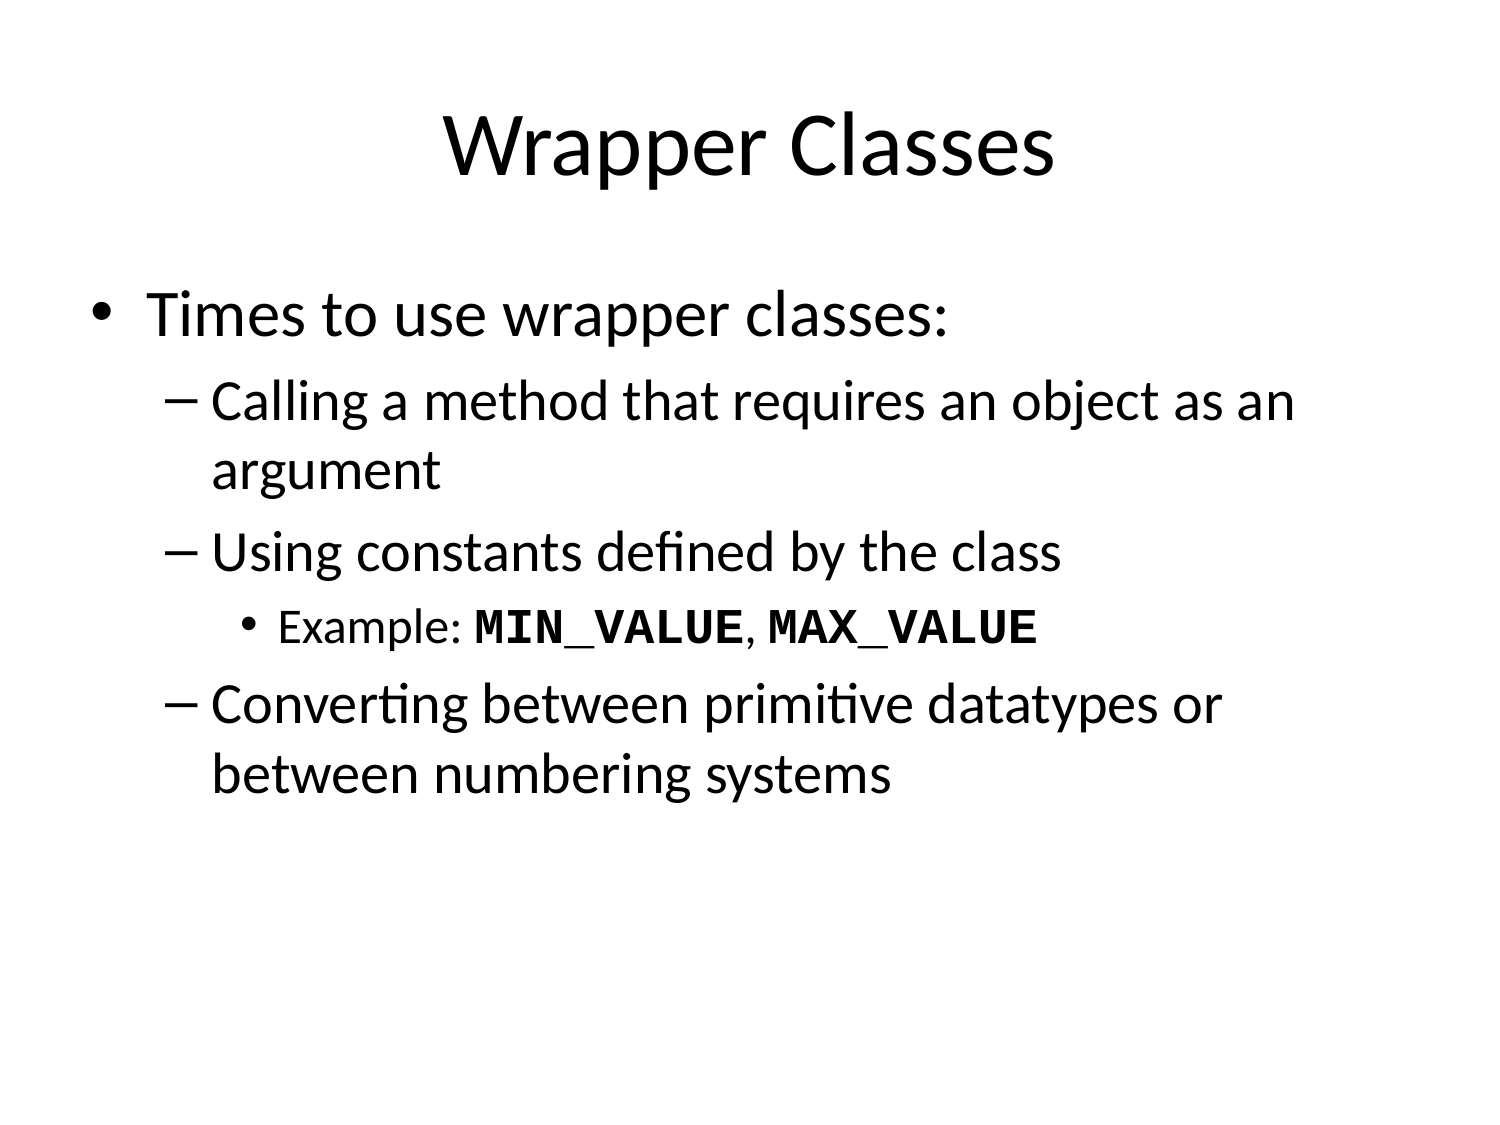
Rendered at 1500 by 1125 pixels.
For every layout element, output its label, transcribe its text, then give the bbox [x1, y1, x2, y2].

title Wrapper Classes [75, 45, 1425, 233]
list Times to use wrapper classes: Calling a method that requires an object as an argument Using constants defined by the class Example: MIN_VALUE, MAX_VALUE Converting between primitive datatypes or between numbering systems [75, 262, 1425, 1005]
